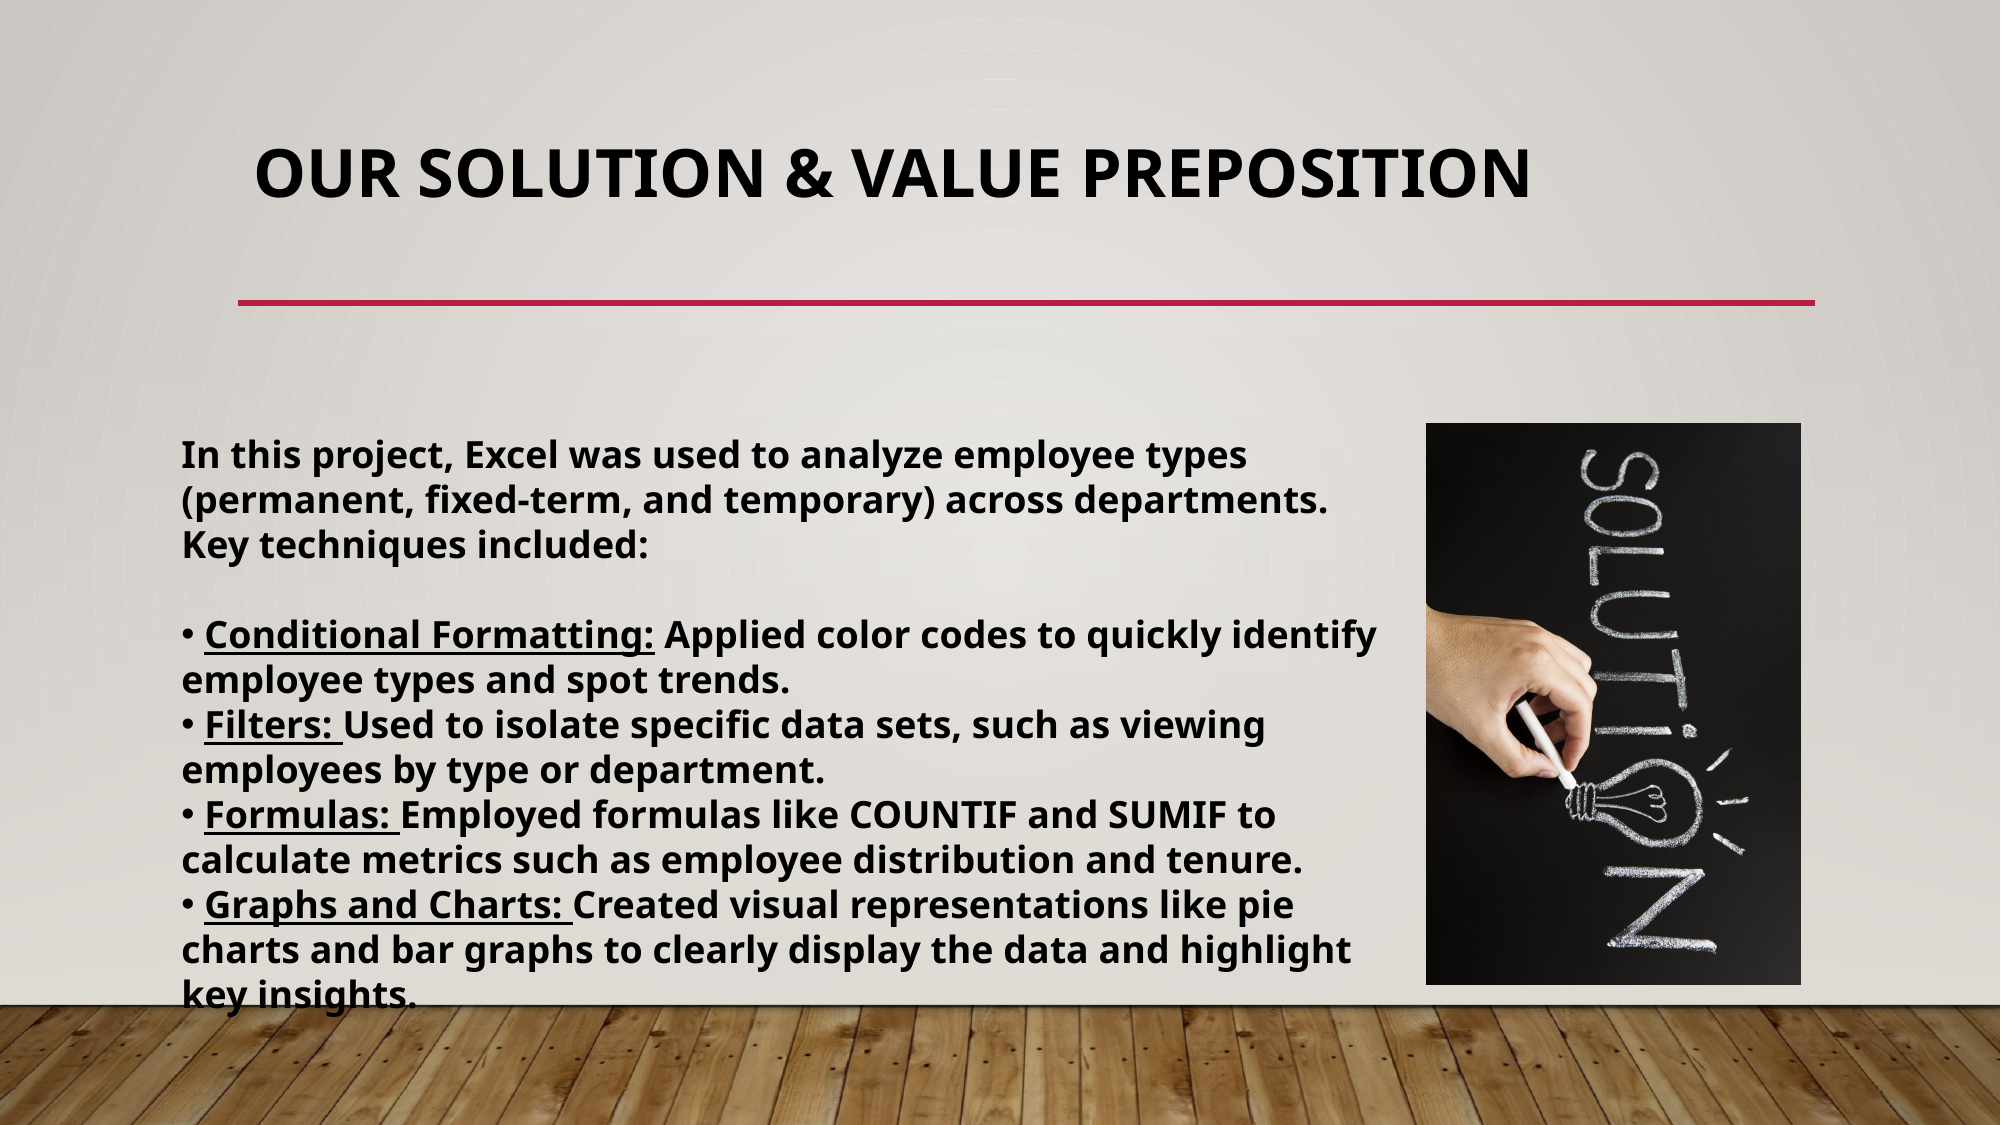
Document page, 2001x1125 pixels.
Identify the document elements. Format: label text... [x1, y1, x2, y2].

text_box In this project, Excel was used to analyze employee types (permanent, fixed-term, and temporary) across departments. Key techniques included: Conditional Formatting: Applied color codes to quickly identify employee types and spot trends. Filters: Used to isolate specific data sets, such as viewing employees by type or department. Formulas: Employed formulas like COUNTIF and SUMIF to calculate metrics such as employee distribution and tenure. Graphs and Charts: Created visual representations like pie charts and bar graphs to clearly display the data and highlight key insights. [166, 423, 1427, 1024]
picture [1426, 423, 1801, 985]
title Our Solution & Value Preposition [238, 131, 1814, 305]
picture [0, 1005, 2000, 1125]
